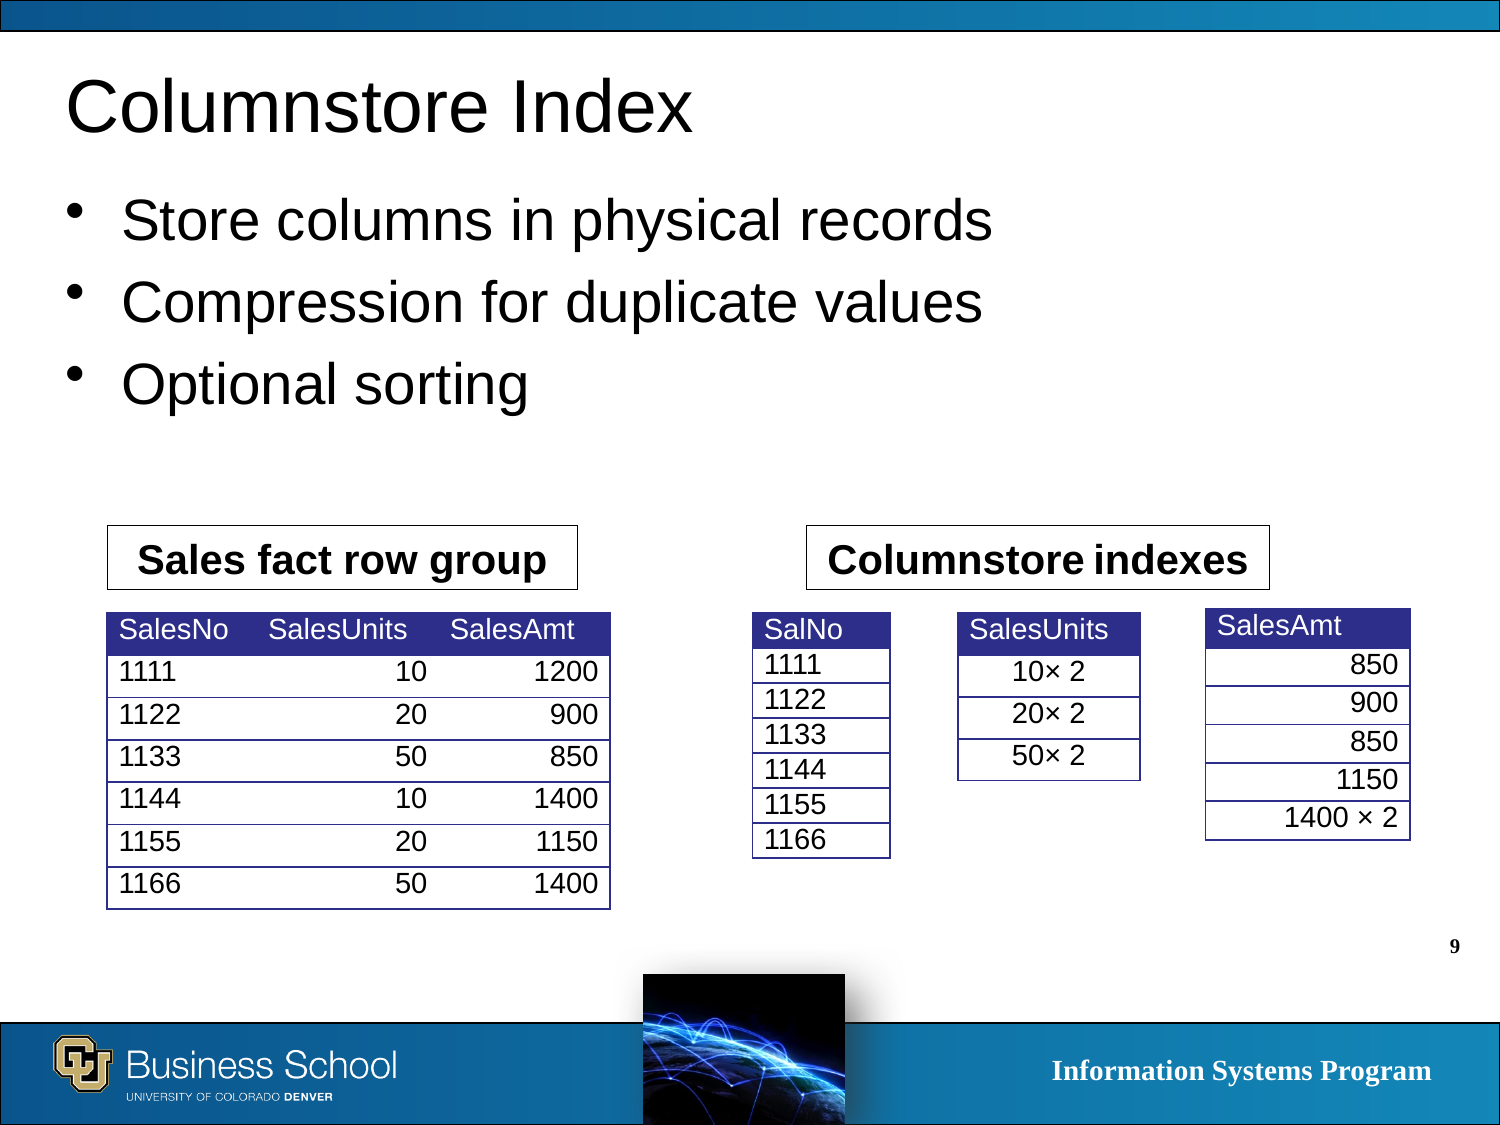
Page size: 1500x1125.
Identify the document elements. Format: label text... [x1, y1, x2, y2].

title Columnstore Index [49, 49, 1426, 163]
table_cell 20 [257, 825, 439, 866]
table_cell 1144 [108, 783, 257, 824]
table_cell 50× 2 [959, 740, 1139, 780]
table_header SalesAmt [1206, 610, 1409, 647]
table_cell 50 [257, 868, 439, 908]
table_cell 1200 [439, 656, 609, 697]
table_cell 1400 [439, 868, 609, 908]
table_cell 1155 [108, 825, 257, 866]
picture [53, 1034, 396, 1101]
table_cell 20 [257, 698, 439, 739]
table_cell 900 [439, 698, 609, 739]
table_cell 1133 [108, 741, 257, 781]
table_cell 1122 [108, 698, 257, 739]
table_header SalesUnits [257, 614, 439, 654]
table_cell 1155 [753, 789, 889, 822]
table_cell 1400 [439, 783, 609, 824]
picture [643, 974, 845, 1125]
table_header SalNo [753, 614, 889, 647]
table_cell 50 [257, 741, 439, 781]
table_cell 1400 × 2 [1206, 802, 1409, 839]
text_box Columnstore indexes [806, 525, 1270, 590]
table_cell 900 [1206, 687, 1409, 724]
table_cell 1111 [753, 649, 889, 682]
list Store columns in physical records Compression for duplicate values Optional sorting [49, 174, 1426, 451]
table_cell 1150 [1206, 764, 1409, 800]
table_cell 1150 [439, 825, 609, 866]
table_cell 1144 [753, 754, 889, 787]
table_cell 1166 [753, 824, 889, 857]
table_cell 850 [1206, 725, 1409, 762]
table_header SalesUnits [959, 614, 1139, 654]
table_cell 10 [257, 783, 439, 824]
table_cell 850 [1206, 649, 1409, 685]
table_header SalesAmt [439, 614, 609, 654]
table_cell 10 [257, 656, 439, 697]
table_cell 1111 [108, 656, 257, 697]
table_cell 1133 [753, 719, 889, 752]
table_cell 1166 [108, 868, 257, 908]
table_cell 10× 2 [959, 656, 1139, 696]
table_cell 20× 2 [959, 698, 1139, 738]
table_cell 850 [439, 741, 609, 781]
table_header SalesNo [108, 614, 257, 654]
table_cell 1122 [753, 684, 889, 717]
text_box Sales fact row group [107, 525, 578, 590]
